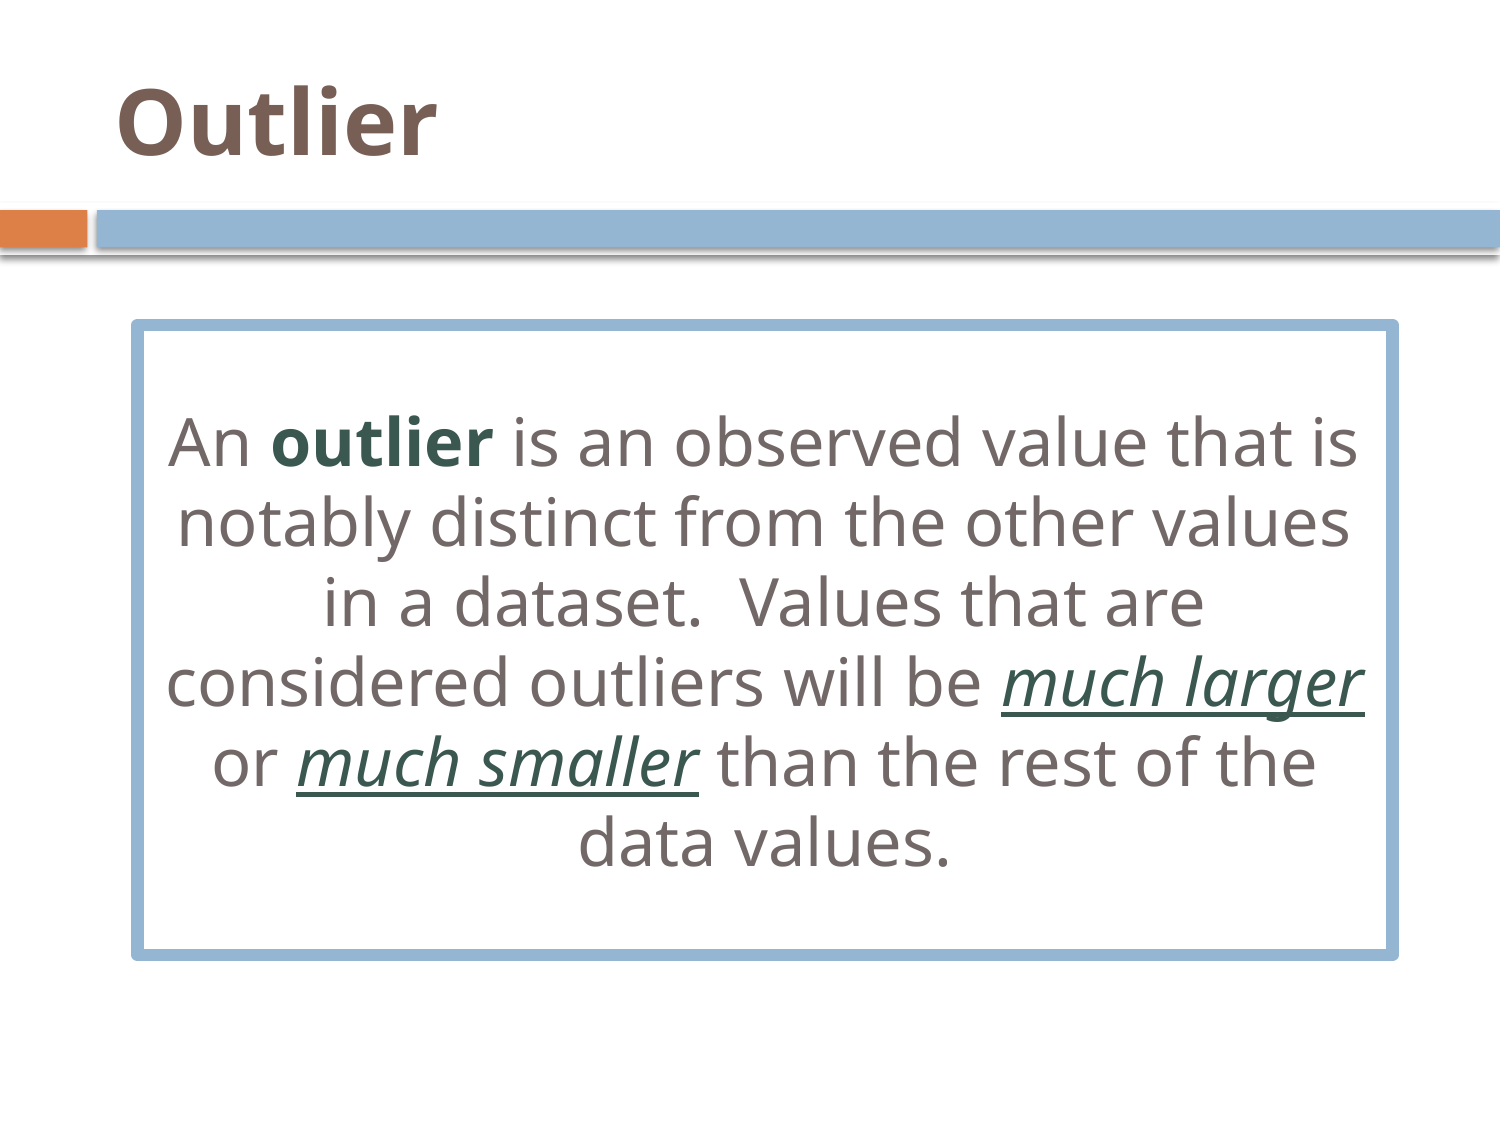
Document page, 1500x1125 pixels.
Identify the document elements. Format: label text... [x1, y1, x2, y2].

list An outlier is an observed value that is notably distinct from the other values in a dataset. Values that are considered outliers will be much larger or much smaller than the rest of the data values. [131, 319, 1399, 961]
title Outlier [99, 37, 1438, 200]
